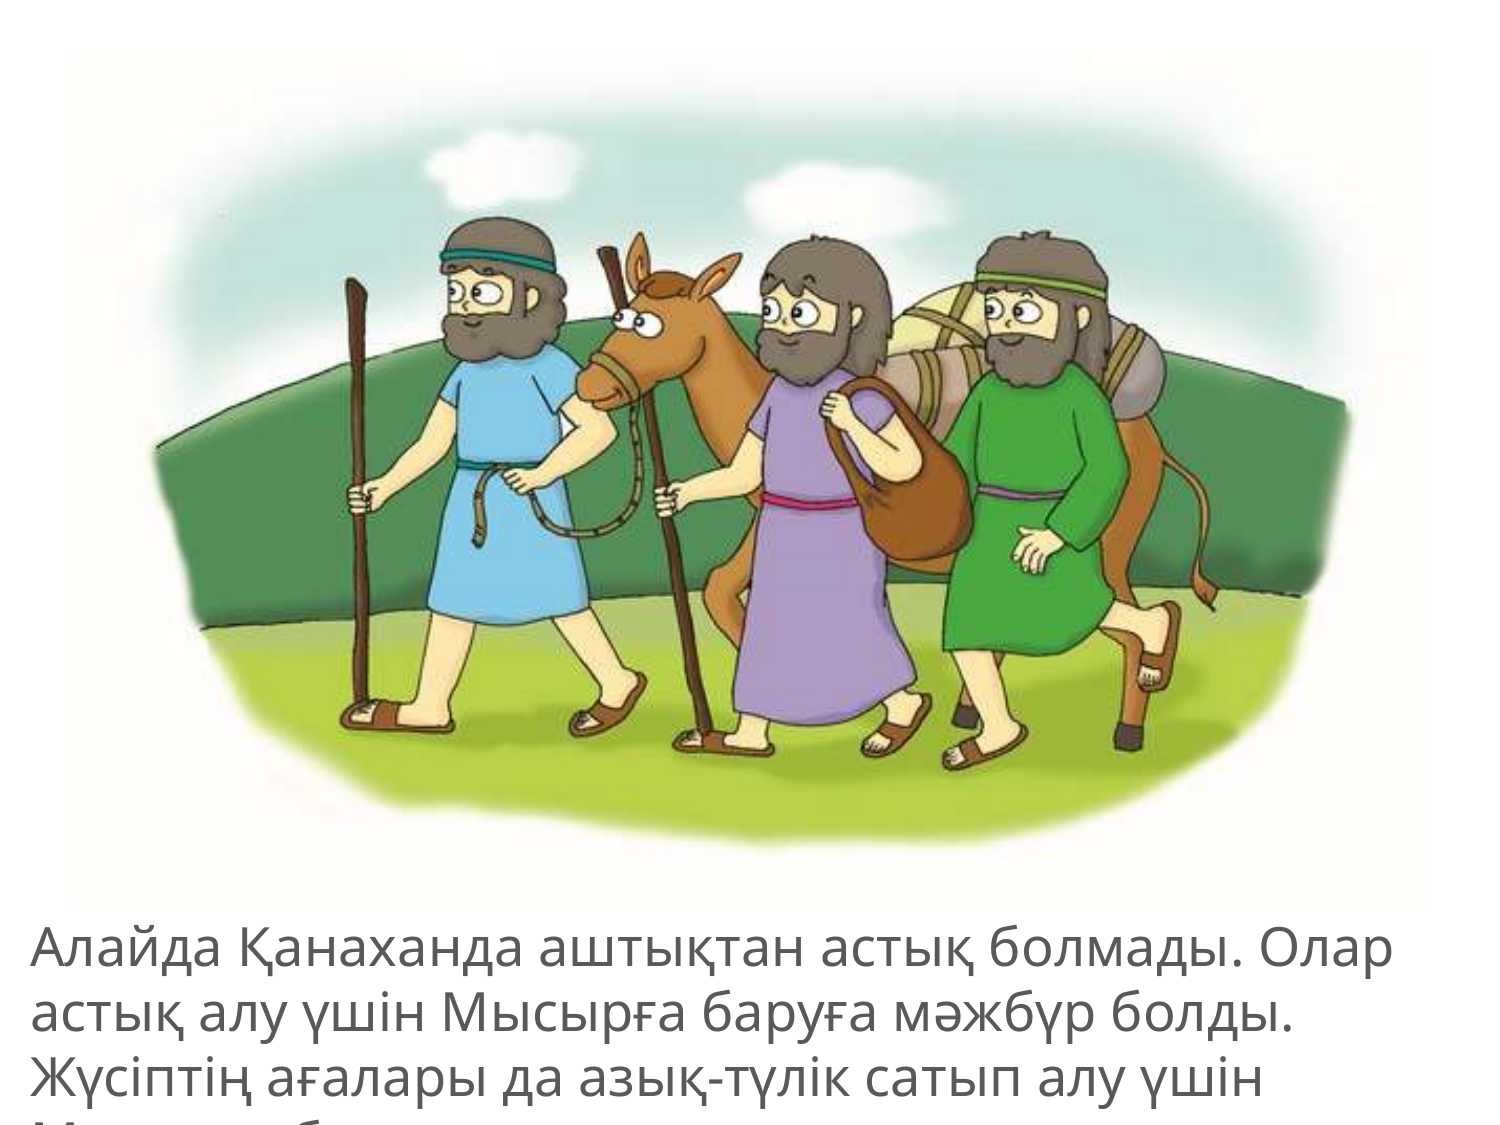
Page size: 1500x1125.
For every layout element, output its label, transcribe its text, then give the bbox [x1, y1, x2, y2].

picture [67, 54, 1433, 906]
text_box Алайда Қанаханда аштықтан астық болмады. Олар астық алу үшін Мысырға баруға мәжбүр болды. Жүсіптің ағалары да азық-түлік сатып алу үшін Мысырға барды. [15, 905, 1500, 1125]
